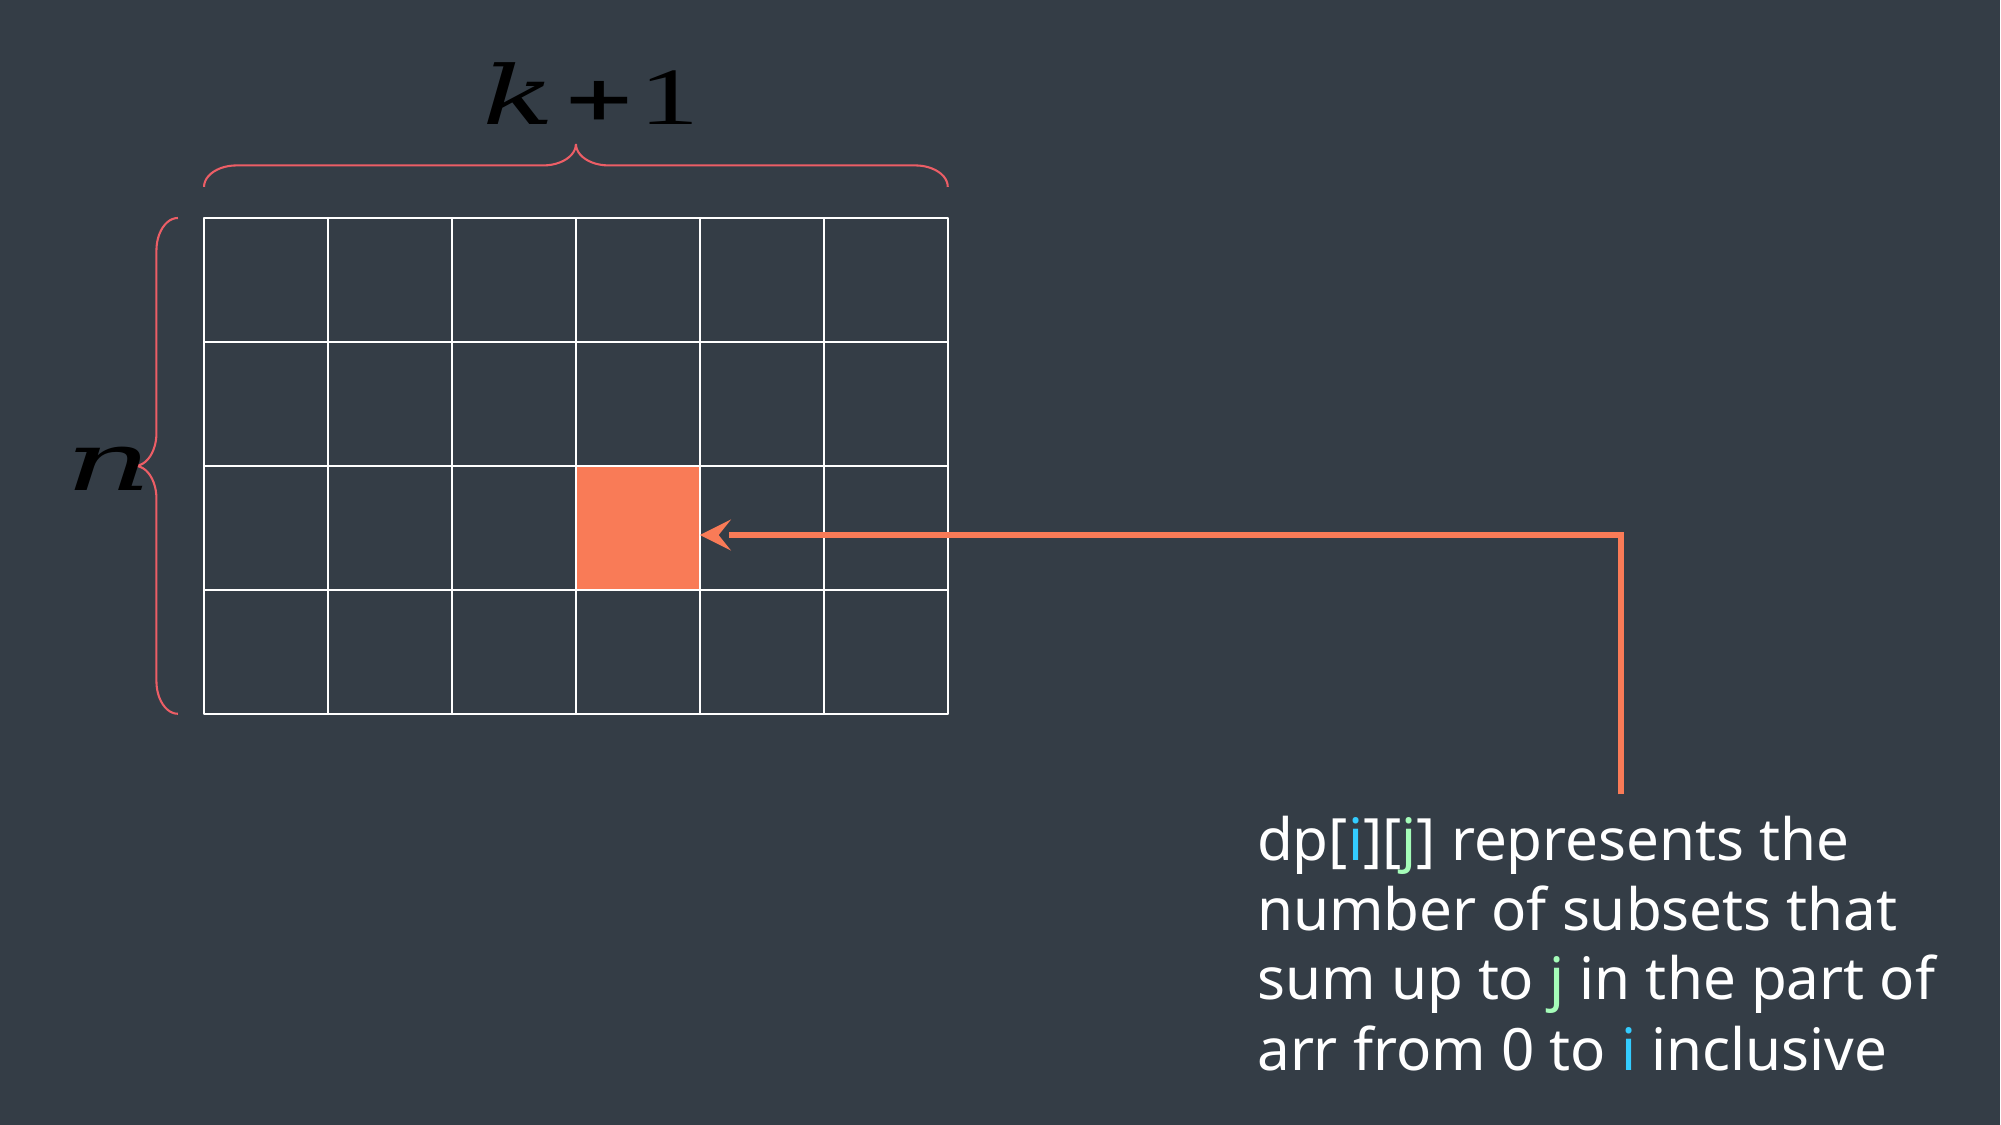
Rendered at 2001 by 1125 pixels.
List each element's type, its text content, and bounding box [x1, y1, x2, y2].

text_box [451, 465, 575, 589]
text_box [823, 218, 948, 341]
text_box [204, 341, 327, 465]
text_box [204, 589, 327, 714]
text_box [451, 341, 575, 465]
text_box [203, 143, 949, 187]
text_box [823, 465, 948, 532]
text_box [823, 538, 948, 589]
text_box [823, 589, 948, 714]
text_box [327, 465, 451, 589]
text_box [575, 589, 699, 714]
text_box [204, 218, 327, 341]
text_box [575, 341, 699, 465]
text_box [327, 341, 451, 465]
text_box [327, 589, 451, 714]
text_box [699, 465, 823, 589]
text_box [823, 341, 948, 465]
text_box [699, 218, 823, 341]
text_box [575, 465, 699, 589]
text_box [204, 465, 327, 589]
text_box [451, 218, 575, 341]
text_box [138, 217, 178, 715]
text_box dp[i][j] represents the number of subsets that sum up to j in the part of arr from 0 to i inclusive [1291, 794, 2000, 1090]
text_box [699, 341, 823, 465]
text_box [575, 218, 699, 341]
text_box [327, 218, 451, 341]
text_box [699, 589, 823, 714]
text_box [451, 589, 575, 714]
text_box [1030, 204, 1291, 1125]
